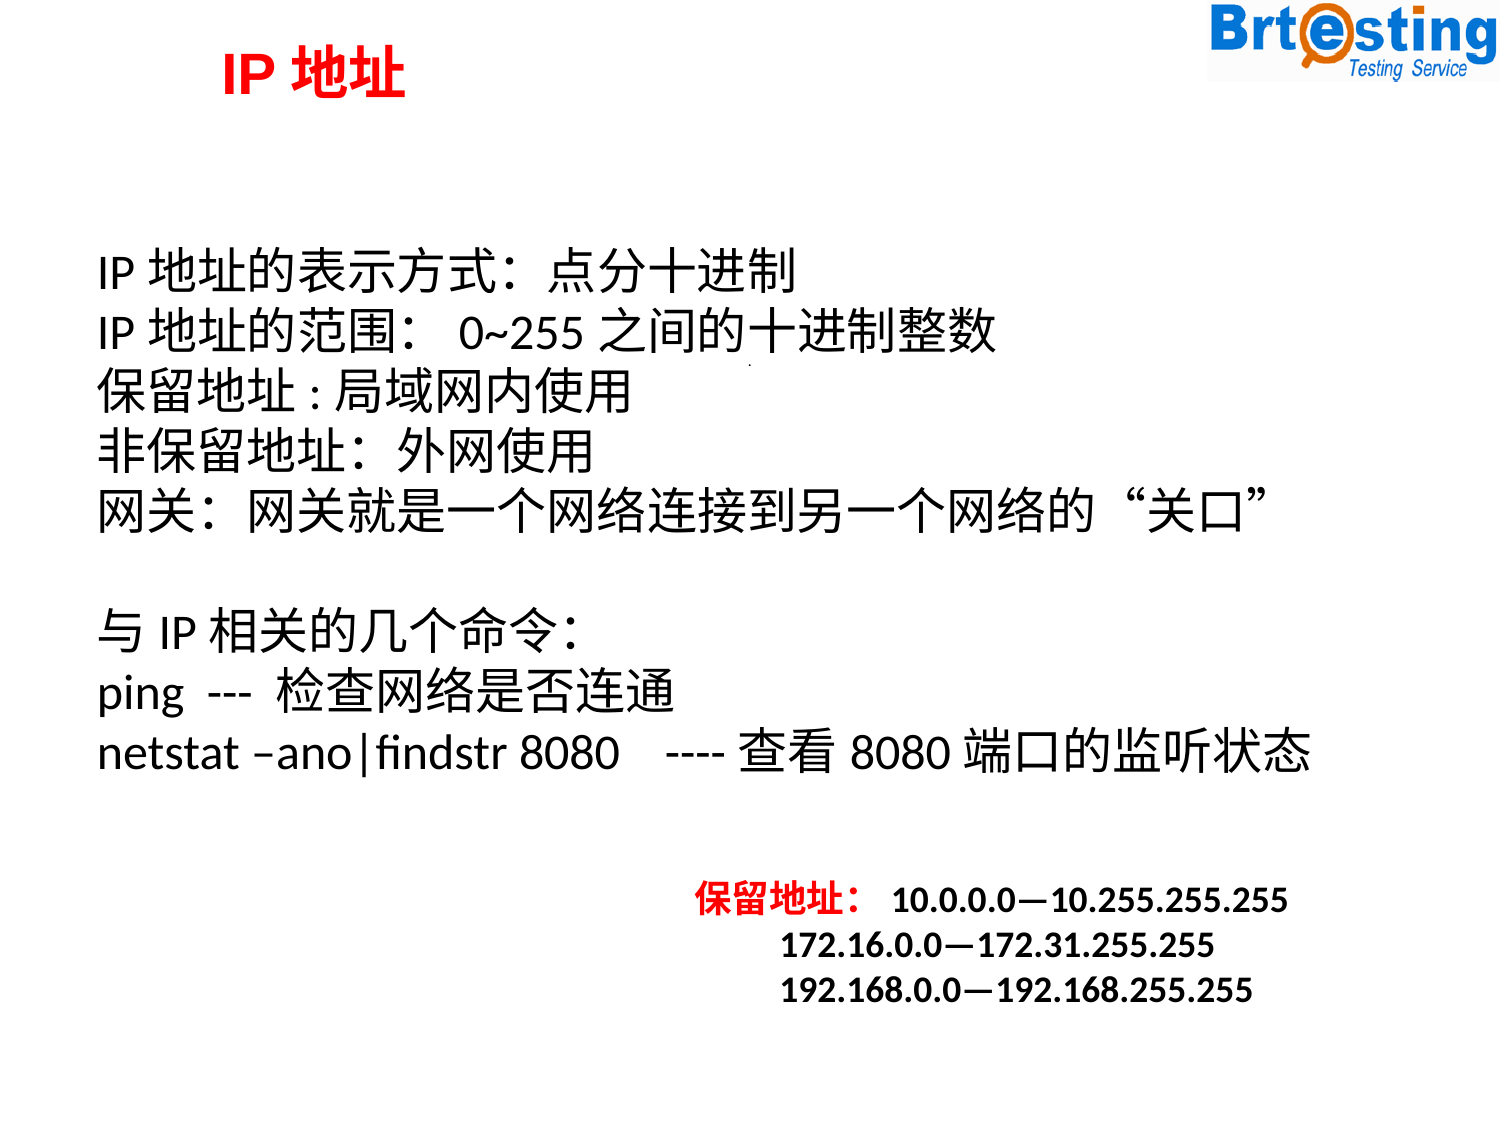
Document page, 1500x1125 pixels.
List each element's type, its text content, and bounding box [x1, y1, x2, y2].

text_box 保留地址：10.0.0.0—10.255.255.255 172.16.0.0—172.31.255.255 192.168.0.0—192.168.255.255 [679, 867, 1430, 1017]
text_box IP地址的表示方式：点分十进制 IP地址的范围：0~255之间的十进制整数 保留地址:局域网内使用 非保留地址：外网使用 网关：网关就是一个网络连接到另一个网络的“关口” 与IP相关的几个命令： ping --- 检查网络是否连通 netstat –ano|findstr 8080 ----查看8080端口的监听状态 [82, 231, 1398, 847]
text_box IP地址 [206, 28, 467, 114]
picture [1207, 0, 1500, 82]
